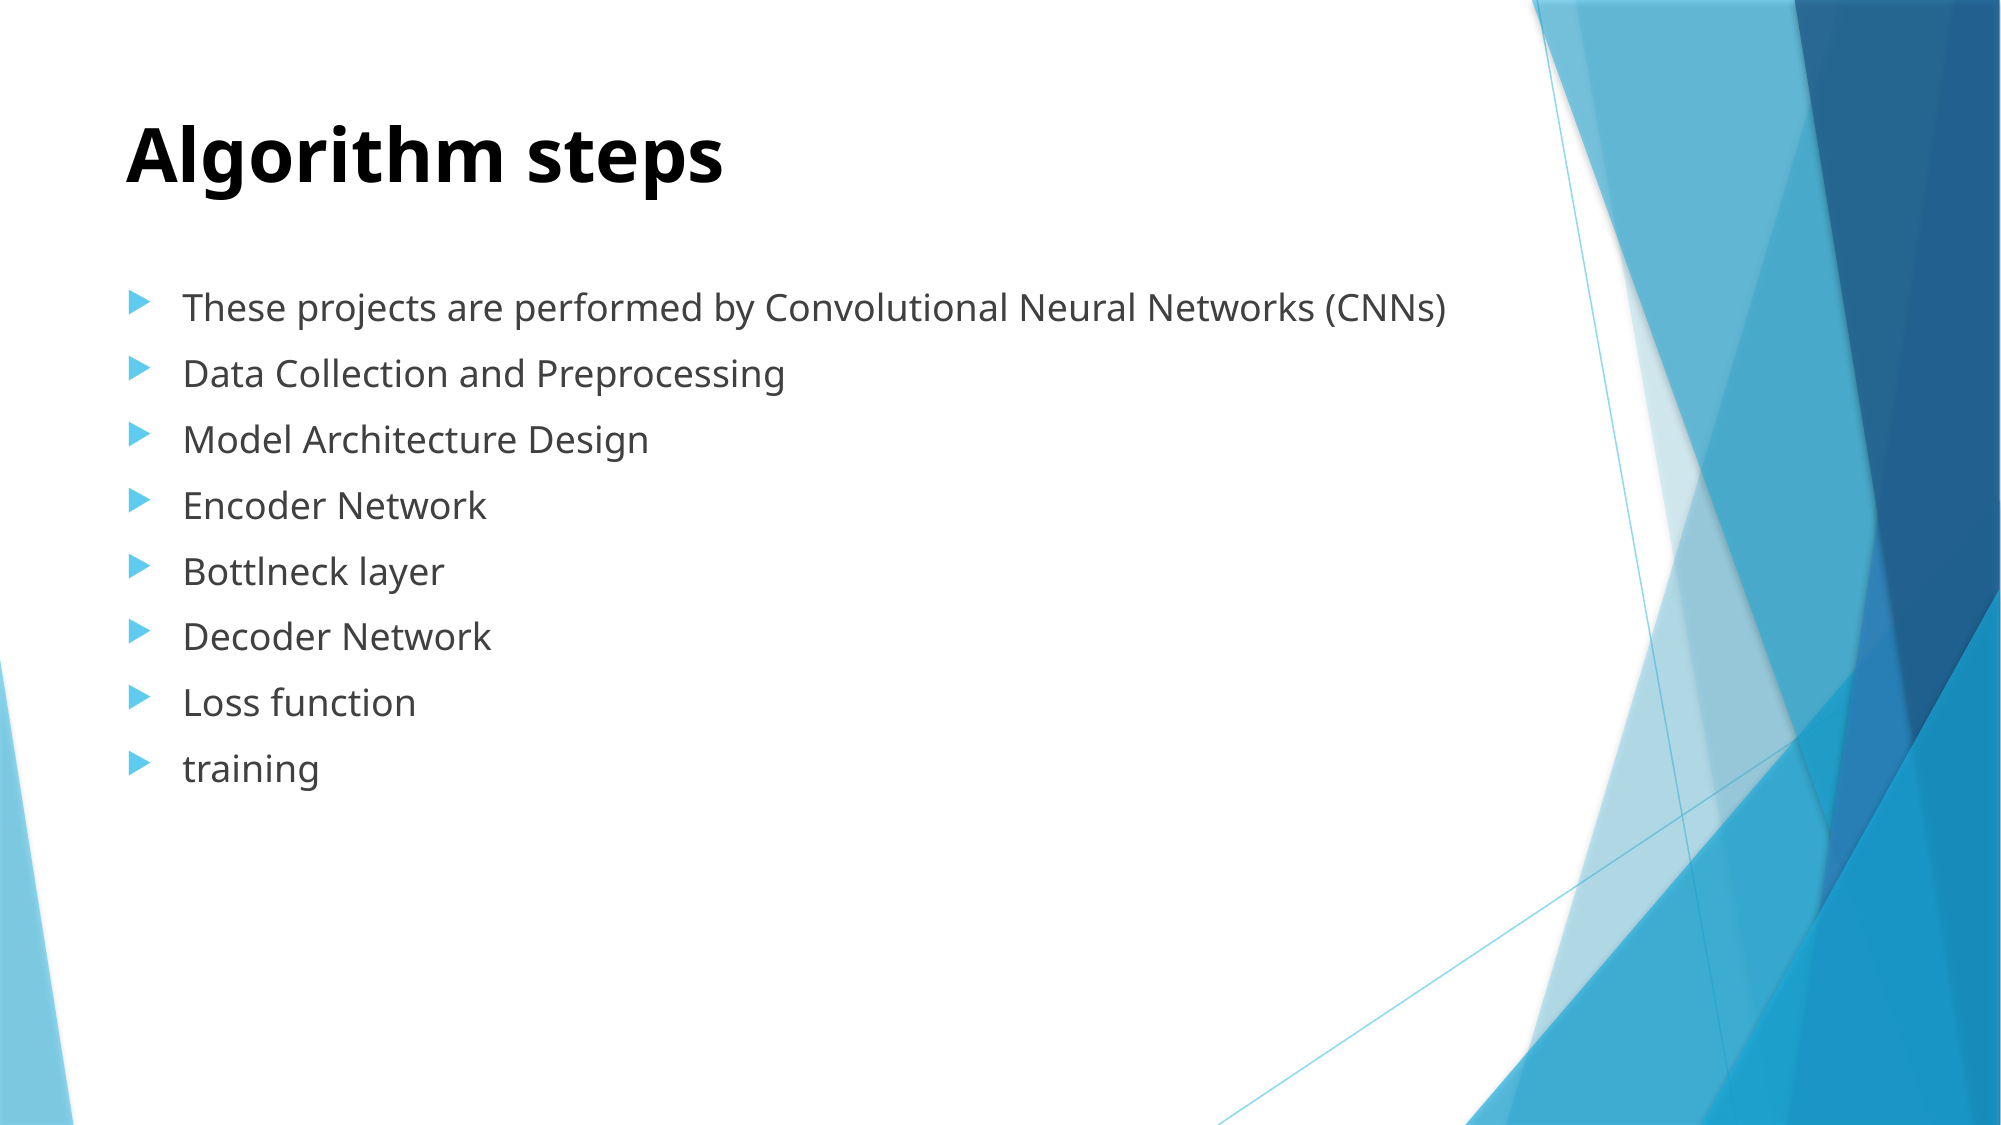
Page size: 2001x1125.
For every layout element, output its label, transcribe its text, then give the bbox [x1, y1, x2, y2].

title Algorithm steps [111, 99, 1522, 276]
list These projects are performed by Convolutional Neural Networks (CNNs) Data Collection and Preprocessing Model Architecture Design Encoder Network Bottlneck layer Decoder Network Loss function training [111, 276, 1522, 992]
